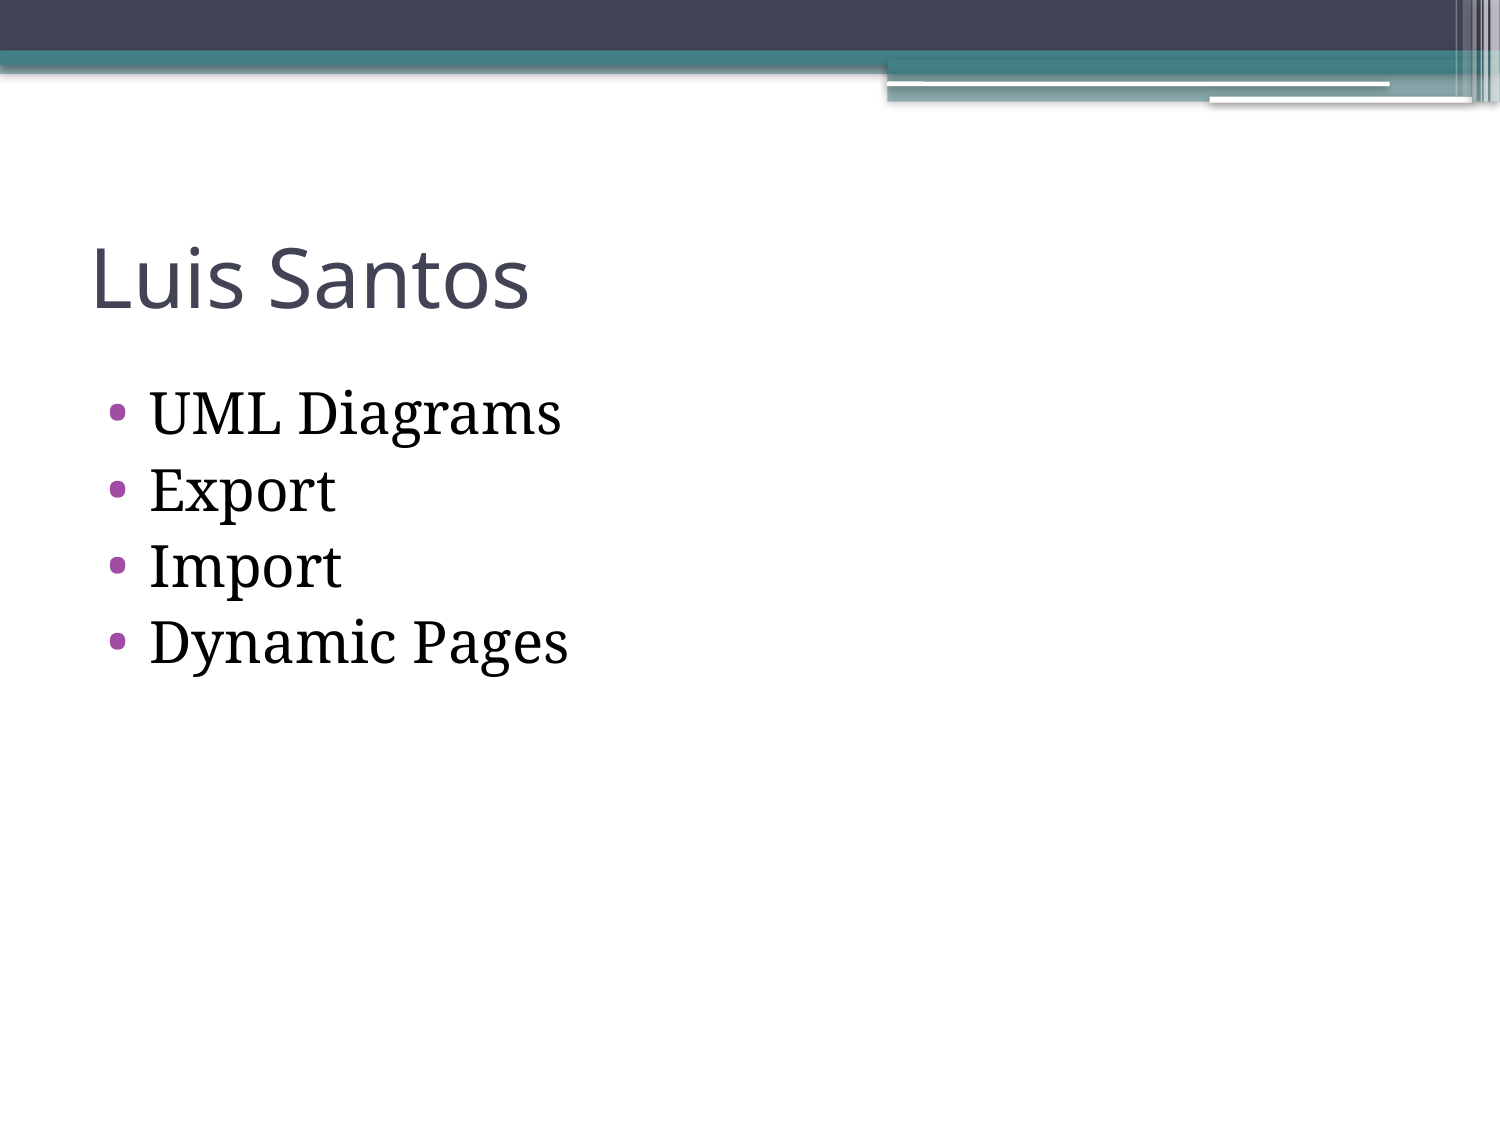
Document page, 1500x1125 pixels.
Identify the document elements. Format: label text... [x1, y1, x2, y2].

list UML Diagrams Export Import Dynamic Pages [75, 368, 1425, 1079]
title Luis Santos [75, 187, 1425, 363]
